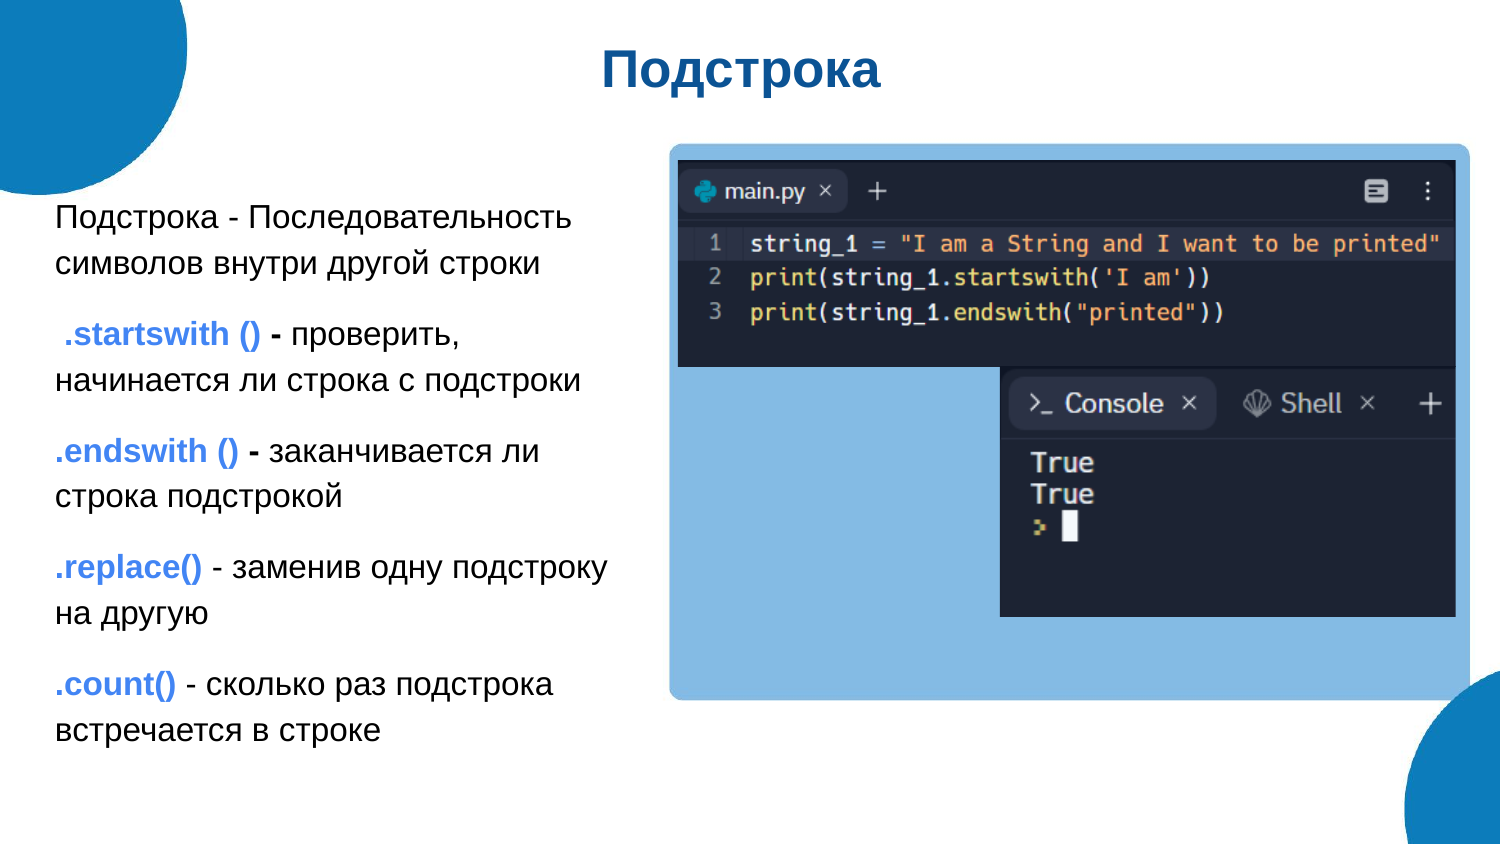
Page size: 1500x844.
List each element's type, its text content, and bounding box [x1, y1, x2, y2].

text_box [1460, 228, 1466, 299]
title Подстрока [31, 19, 1466, 114]
list Подстрока - Последовательность символов внутри другой строки .startswith () - проверить, начинается ли строка с подстроки .endswith () - заканчивается ли строка подстрокой .replace() - заменив одну подстроку на другую .count() - сколько раз подстрока встречается в строке [39, 177, 650, 760]
picture [0, 0, 1500, 844]
